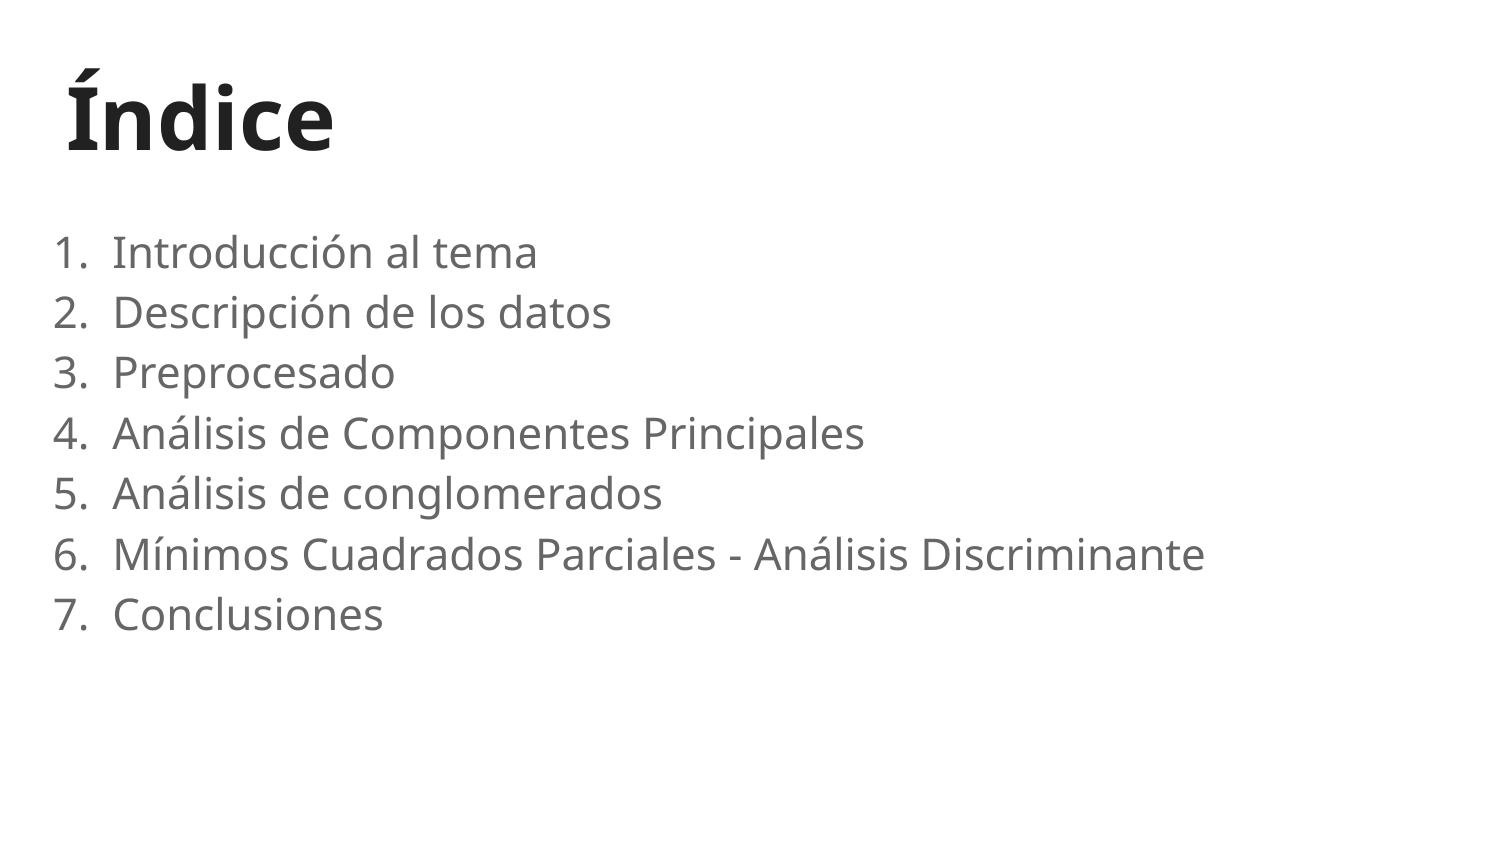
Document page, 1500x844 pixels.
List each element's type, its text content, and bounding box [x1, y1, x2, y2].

title Índice [51, 48, 1449, 180]
list Introducción al tema Descripción de los datos Preprocesado Análisis de Componentes Principales Análisis de conglomerados Mínimos Cuadrados Parciales - Análisis Discriminante Conclusiones [22, 201, 1500, 750]
